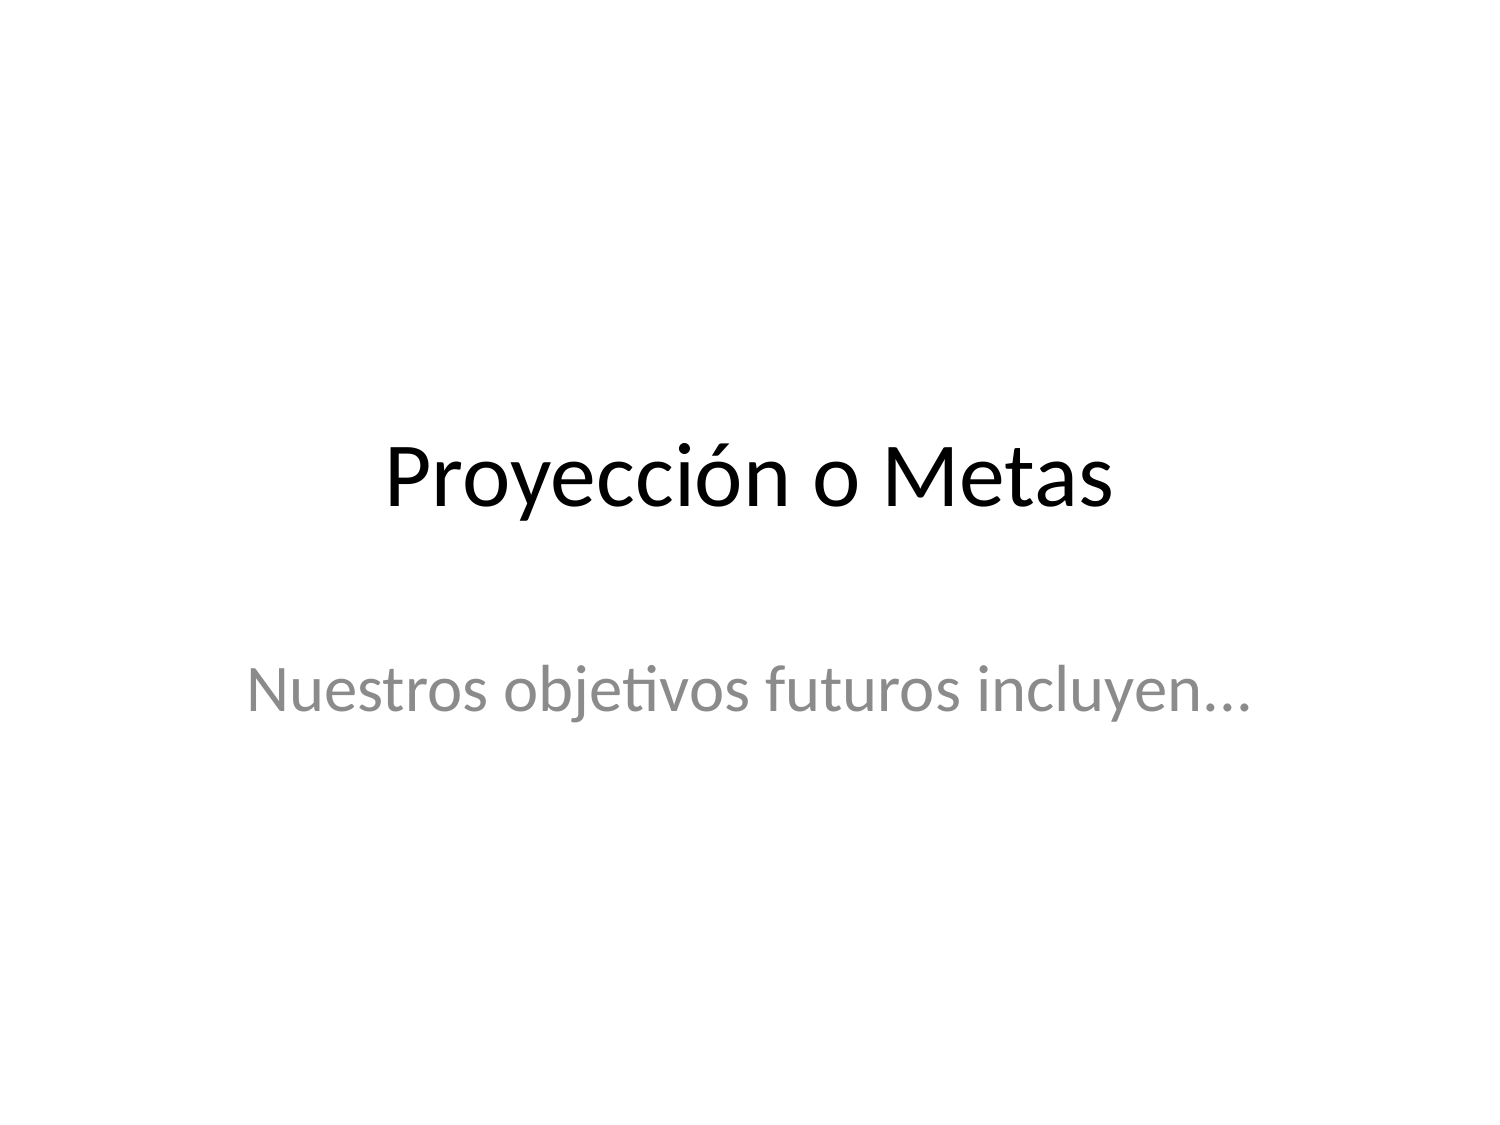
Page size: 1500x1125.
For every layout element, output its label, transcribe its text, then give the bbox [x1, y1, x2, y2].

title Proyección o Metas [112, 349, 1388, 591]
subtitle Nuestros objetivos futuros incluyen... [225, 637, 1275, 925]
